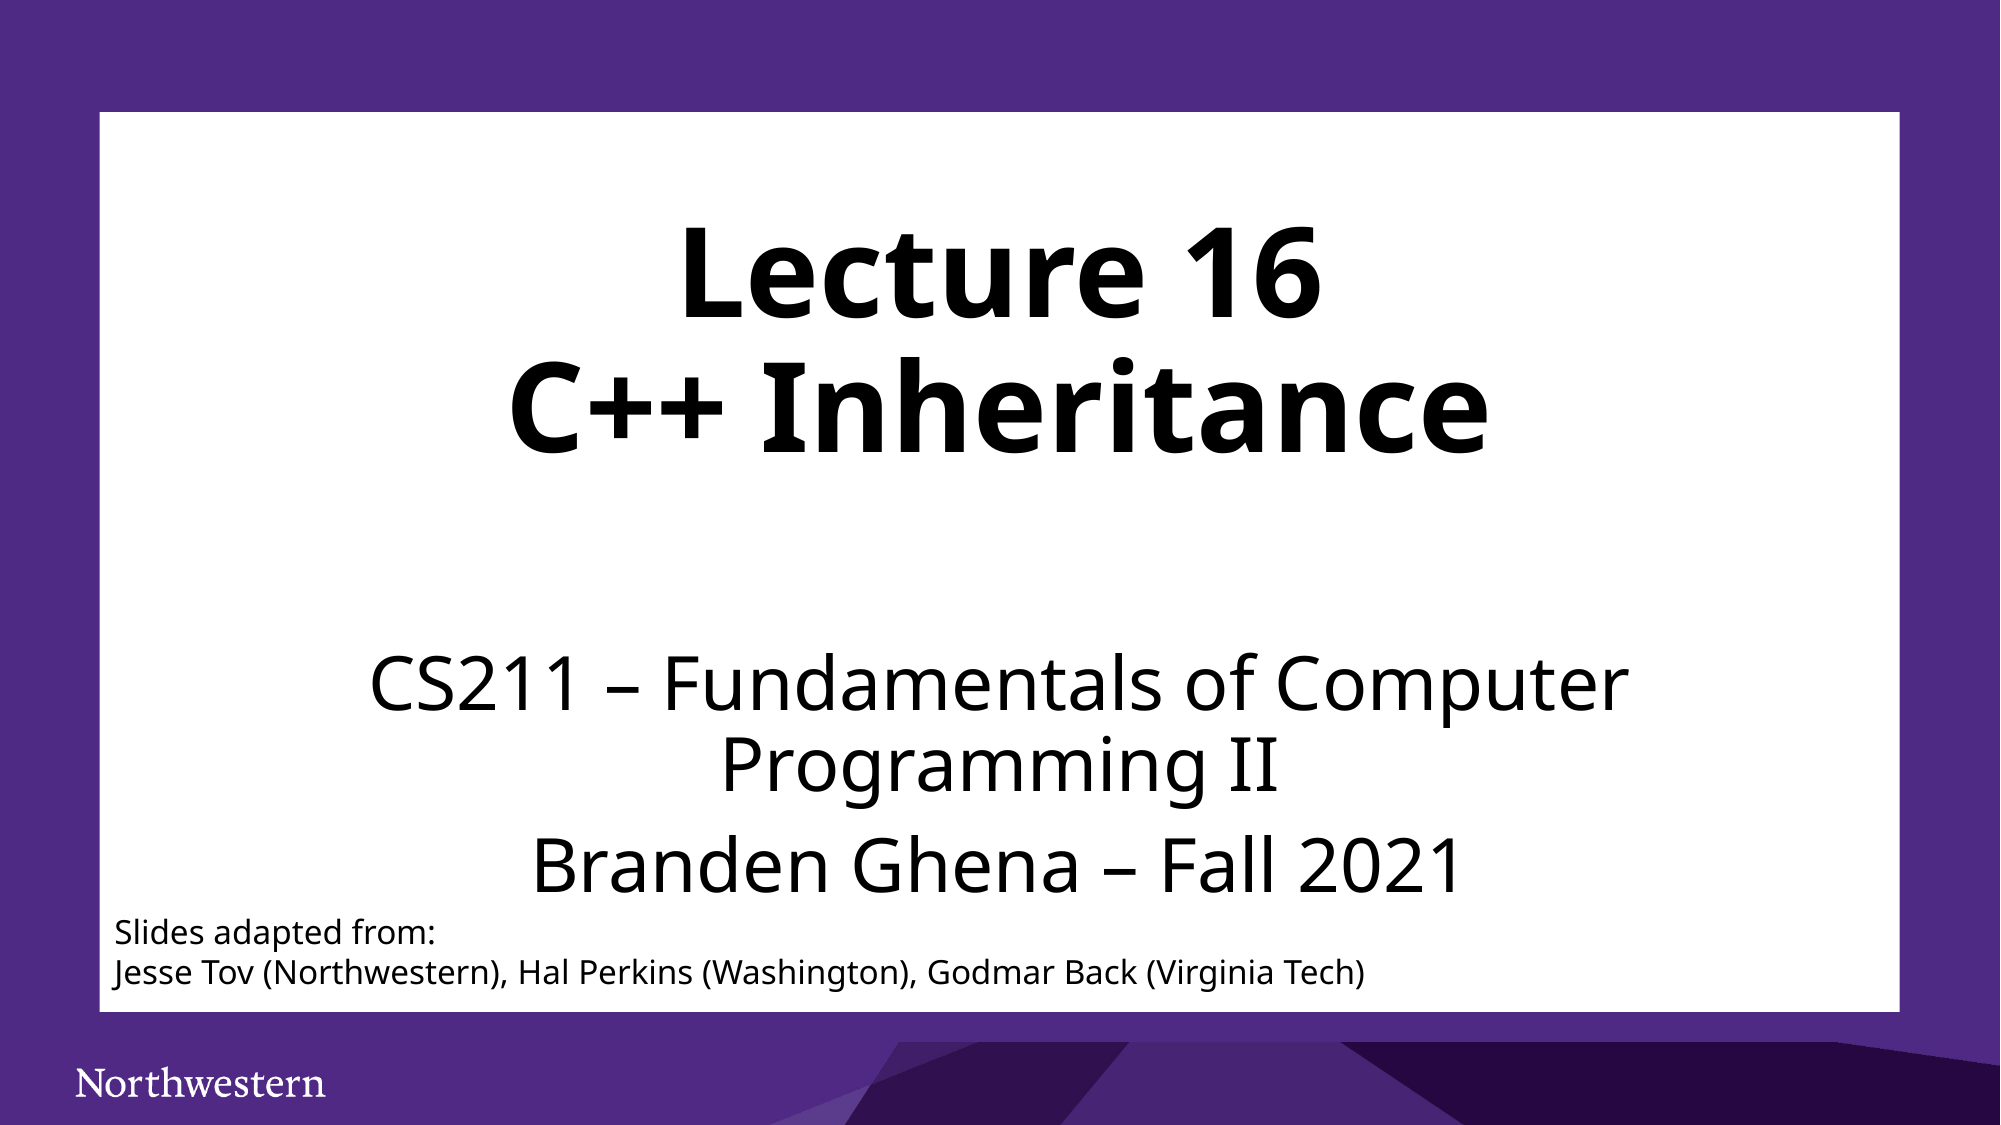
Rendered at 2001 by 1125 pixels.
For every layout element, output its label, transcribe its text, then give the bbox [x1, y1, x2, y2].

title Lecture 16 C++ Inheritance [99, 112, 1900, 488]
picture [0, 1042, 2000, 1125]
subtitle CS211 – Fundamentals of Computer Programming II Branden Ghena – Fall 2021 [99, 637, 1900, 863]
text_box Slides adapted from: Jesse Tov (Northwestern), Hal Perkins (Washington), Godmar Back (Virginia Tech) [99, 904, 1900, 999]
